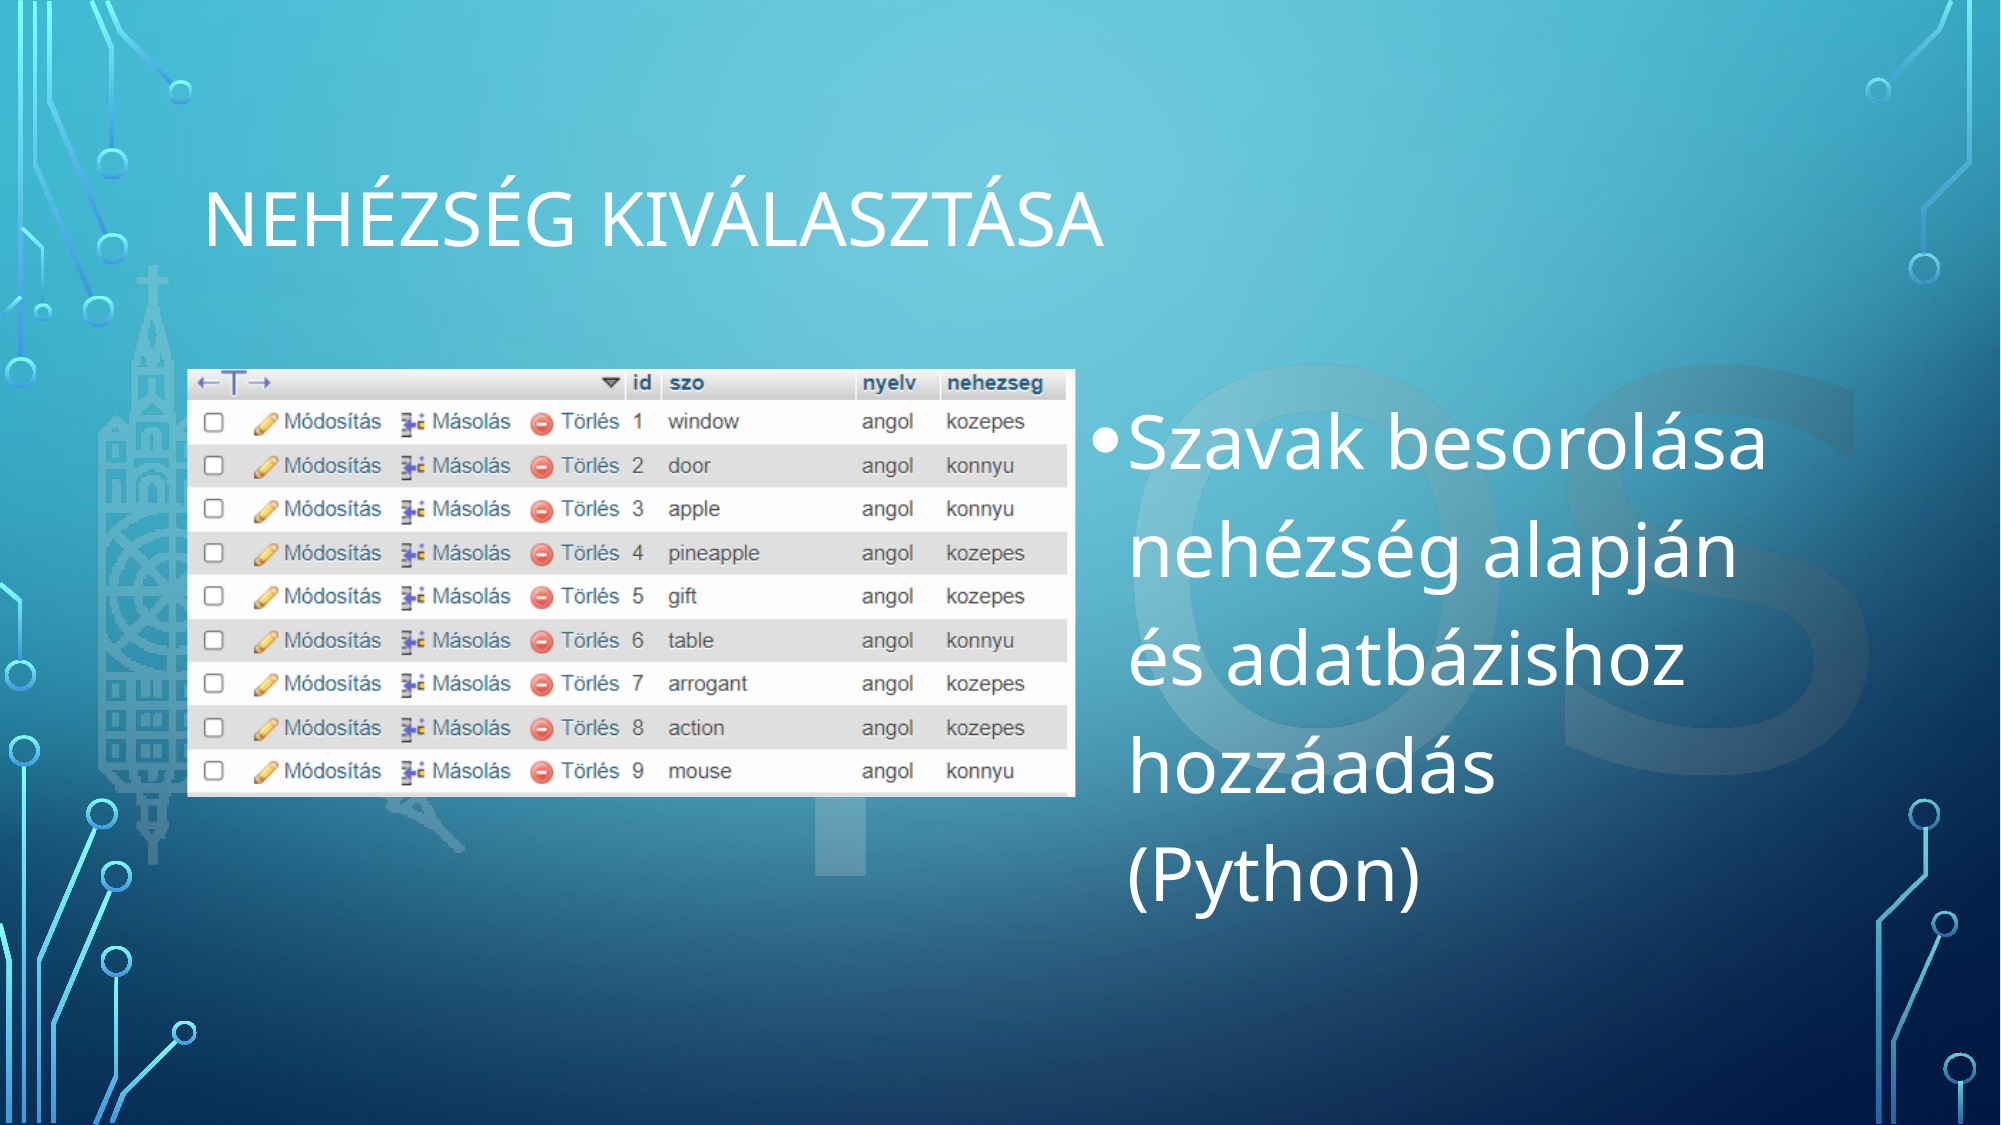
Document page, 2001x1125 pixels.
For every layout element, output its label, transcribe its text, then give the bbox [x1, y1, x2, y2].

title Nehézség kiválasztása [187, 101, 1813, 344]
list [186, 368, 1076, 798]
list Szavak besorolása nehézség alapján és adatbázishoz hozzáadás (Python) [1074, 369, 1813, 950]
